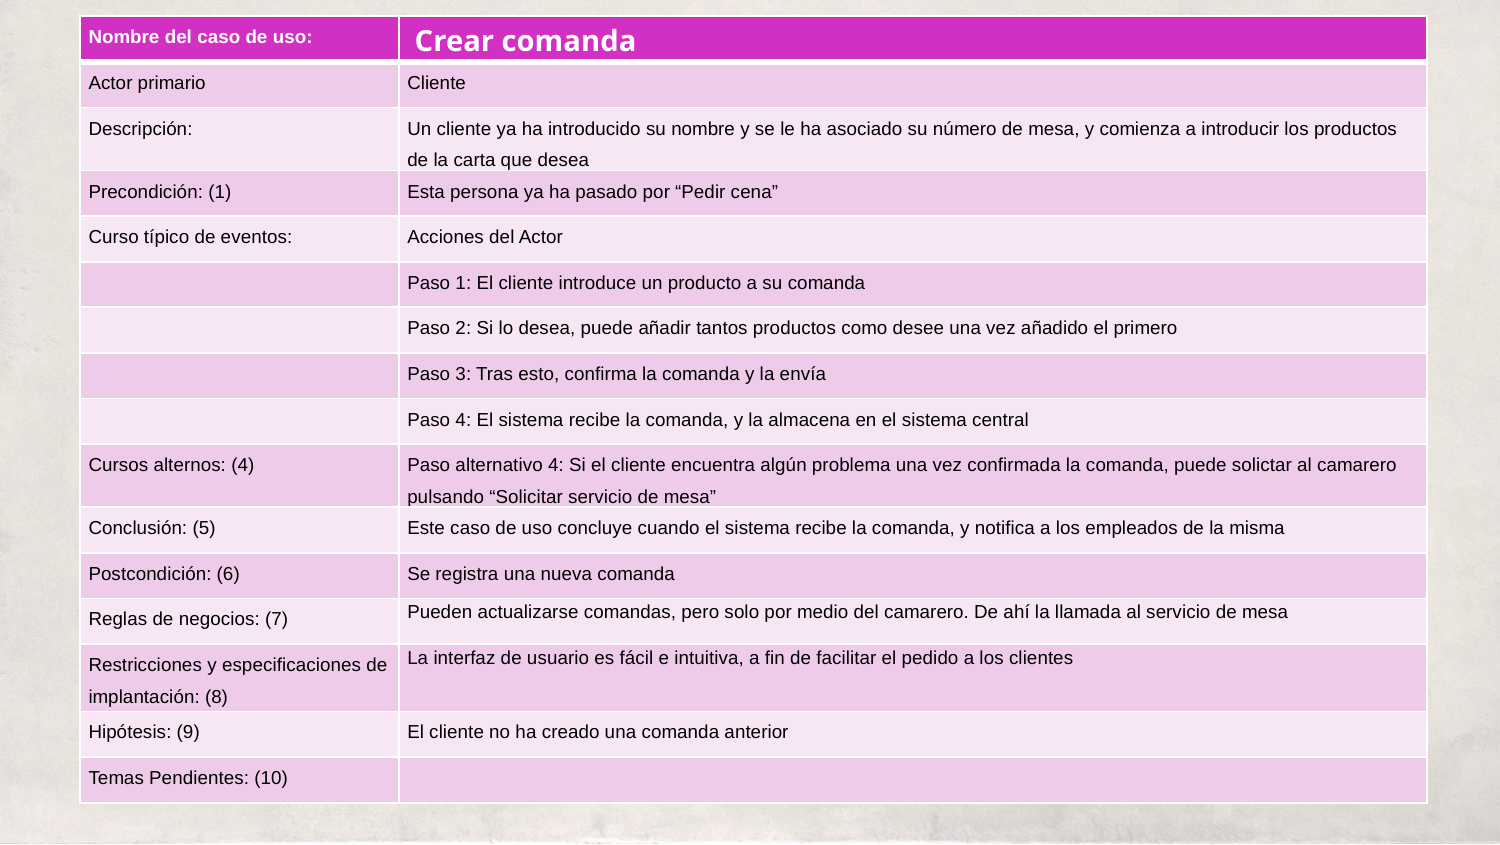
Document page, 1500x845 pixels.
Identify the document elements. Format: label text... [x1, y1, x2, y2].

table_cell Hipótesis: (9) [81, 712, 398, 756]
table_cell Temas Pendientes: (10) [81, 758, 398, 802]
table_cell [81, 354, 398, 398]
table_cell Paso 1: El cliente introduce un producto a su comanda [400, 263, 1426, 306]
table_cell Descripción: [81, 108, 398, 170]
table_cell Precondición: (1) [81, 171, 398, 215]
table_cell Paso alternativo 4: Si el cliente encuentra algún problema una vez confirmada la comanda, puede solictar al camarero pulsando “Solicitar servicio de mesa” [400, 445, 1426, 506]
table_cell Paso 3: Tras esto, confirma la comanda y la envía [400, 354, 1426, 398]
title Crear comanda [399, 9, 1395, 71]
table_cell [400, 758, 1426, 802]
table_cell Postcondición: (6) [81, 554, 398, 598]
table_cell Reglas de negocios: (7) [81, 599, 398, 643]
table_cell Actor primario [81, 65, 398, 107]
table_cell [81, 263, 398, 306]
table_cell Se registra una nueva comanda [400, 554, 1426, 598]
table_cell Esta persona ya ha pasado por “Pedir cena” [400, 171, 1426, 215]
table_cell [81, 308, 398, 352]
table_cell Un cliente ya ha introducido su nombre y se le ha asociado su número de mesa, y comienza a introducir los productos de la carta que desea [400, 108, 1426, 170]
table_cell Conclusión: (5) [81, 508, 398, 552]
table_cell Pueden actualizarse comandas, pero solo por medio del camarero. De ahí la llamada al servicio de mesa [400, 599, 1426, 643]
table_cell [81, 399, 398, 443]
table_cell Cursos alternos: (4) [81, 445, 398, 506]
table_cell Paso 2: Si lo desea, puede añadir tantos productos como desee una vez añadido el primero [400, 308, 1426, 352]
table_cell La interfaz de usuario es fácil e intuitiva, a fin de facilitar el pedido a los clientes [400, 645, 1426, 711]
table_cell Cliente [400, 65, 1426, 107]
table_header Nombre del caso de uso: [81, 17, 398, 59]
table_cell Restricciones y especificaciones de implantación: [0, 0, 1500, 844]
table_cell Curso típico de eventos: [81, 217, 398, 261]
table_cell El cliente no ha creado una comanda anterior [400, 712, 1426, 756]
table_cell Restricciones y especificaciones de implantación: (8) [81, 645, 398, 711]
table_cell Acciones del Actor [400, 217, 1426, 261]
table_cell Este caso de uso concluye cuando el sistema recibe la comanda, y notifica a los empleados de la misma [400, 508, 1426, 552]
table_cell Paso 4: El sistema recibe la comanda, y la almacena en el sistema central [400, 399, 1426, 443]
table_header [1395, 17, 1426, 59]
